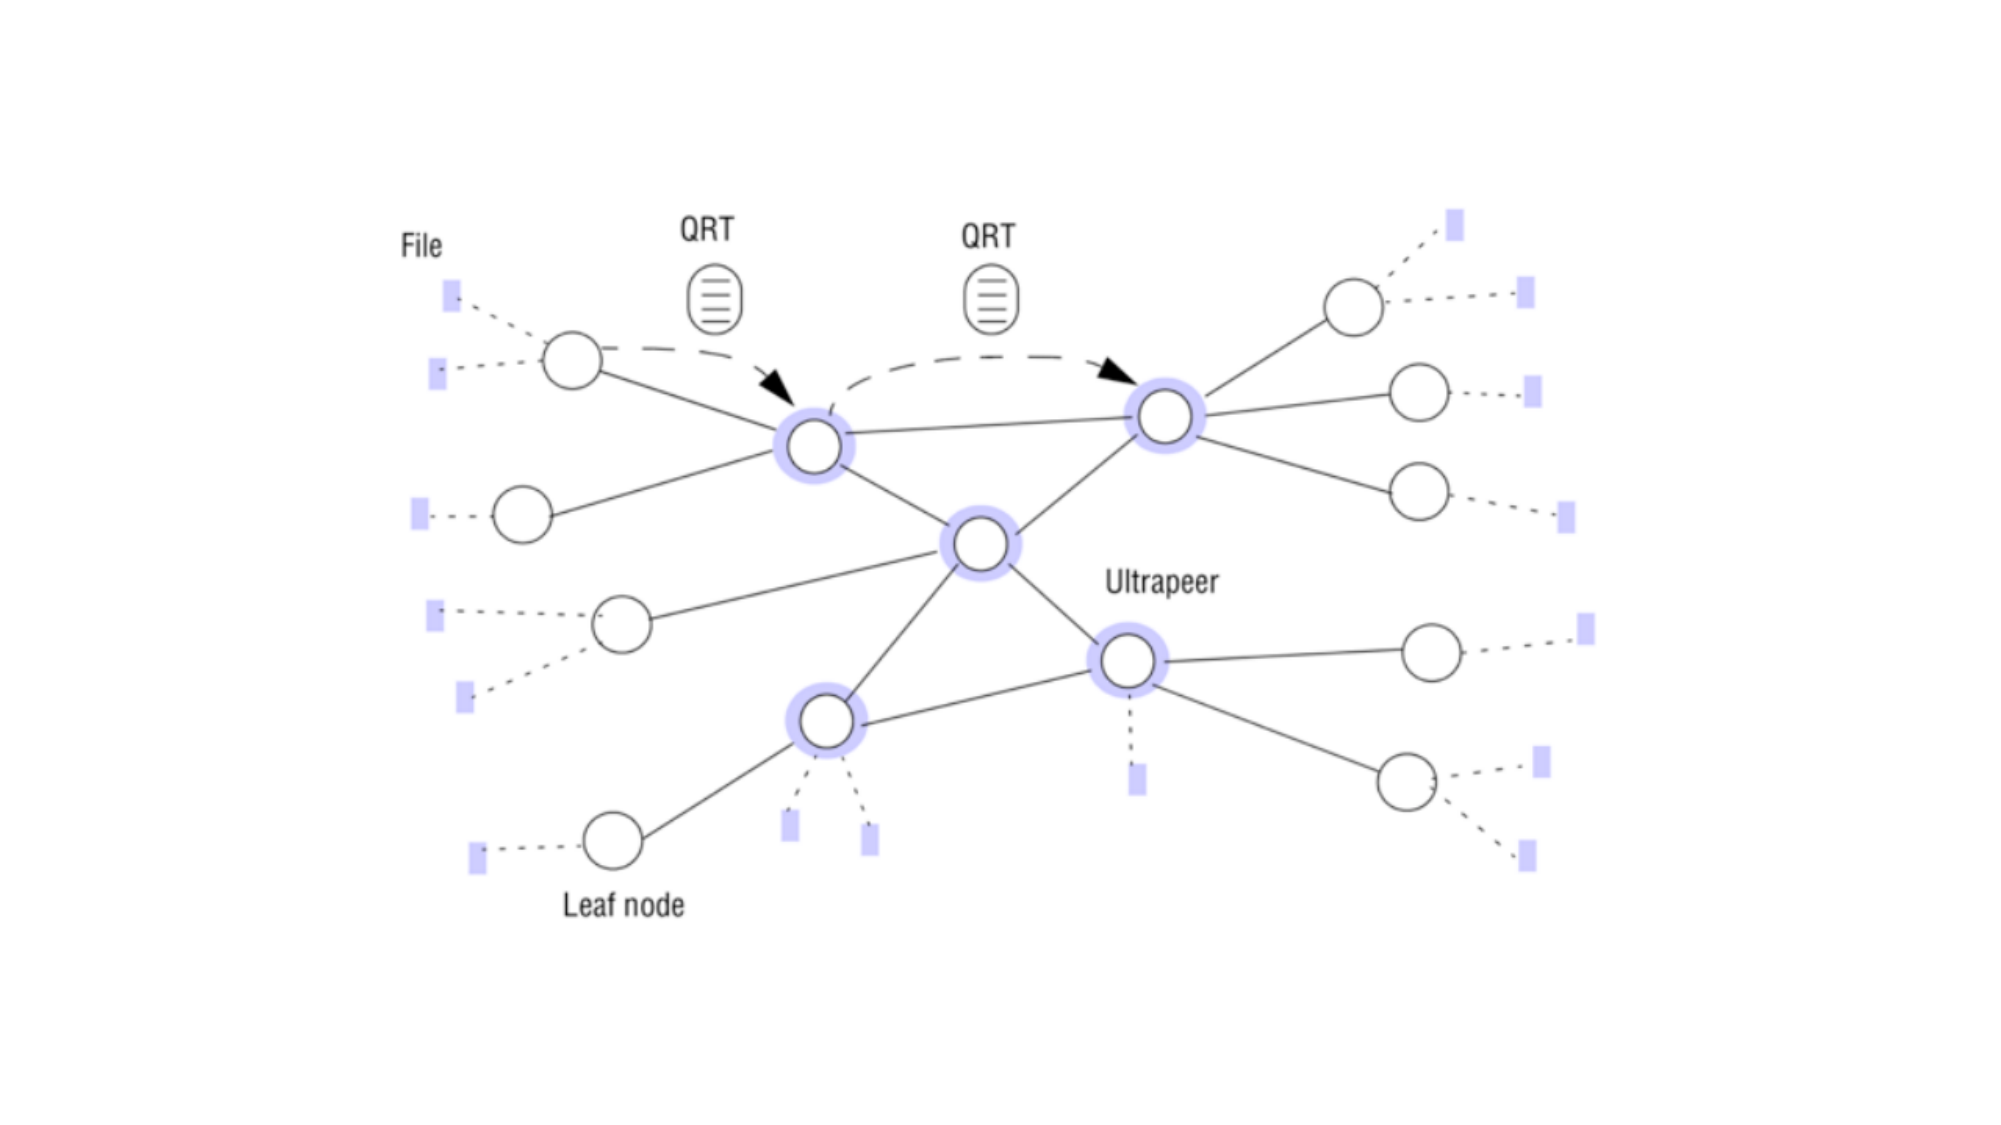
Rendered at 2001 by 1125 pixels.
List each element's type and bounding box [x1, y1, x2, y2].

picture [386, 174, 1614, 950]
